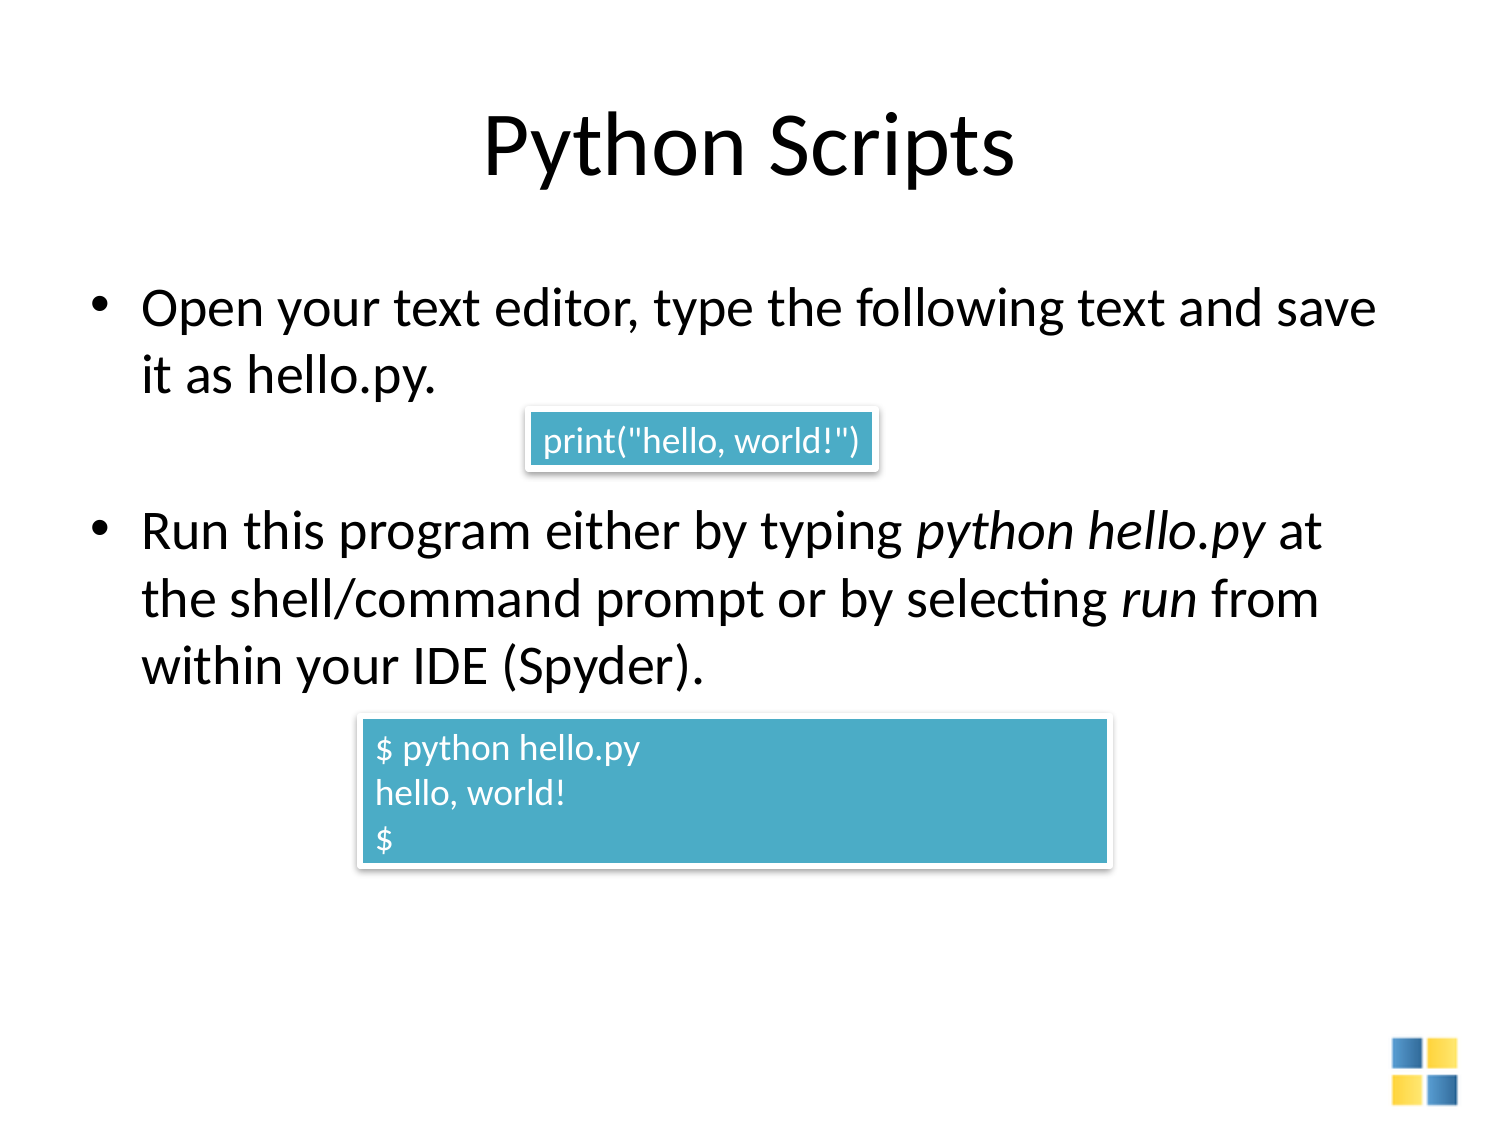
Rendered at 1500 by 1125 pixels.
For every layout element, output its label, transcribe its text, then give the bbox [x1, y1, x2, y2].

text_box print("hello, world!") [525, 406, 879, 472]
title Python Scripts [75, 45, 1425, 233]
picture [1387, 1034, 1463, 1110]
list Open your text editor, type the following text and save it as hello.py. Run this program either by typing python hello.py at the shell/command prompt or by selecting run from within your IDE (Spyder). [75, 262, 1425, 705]
text_box $ python hello.py hello, world! $ [357, 713, 1113, 869]
